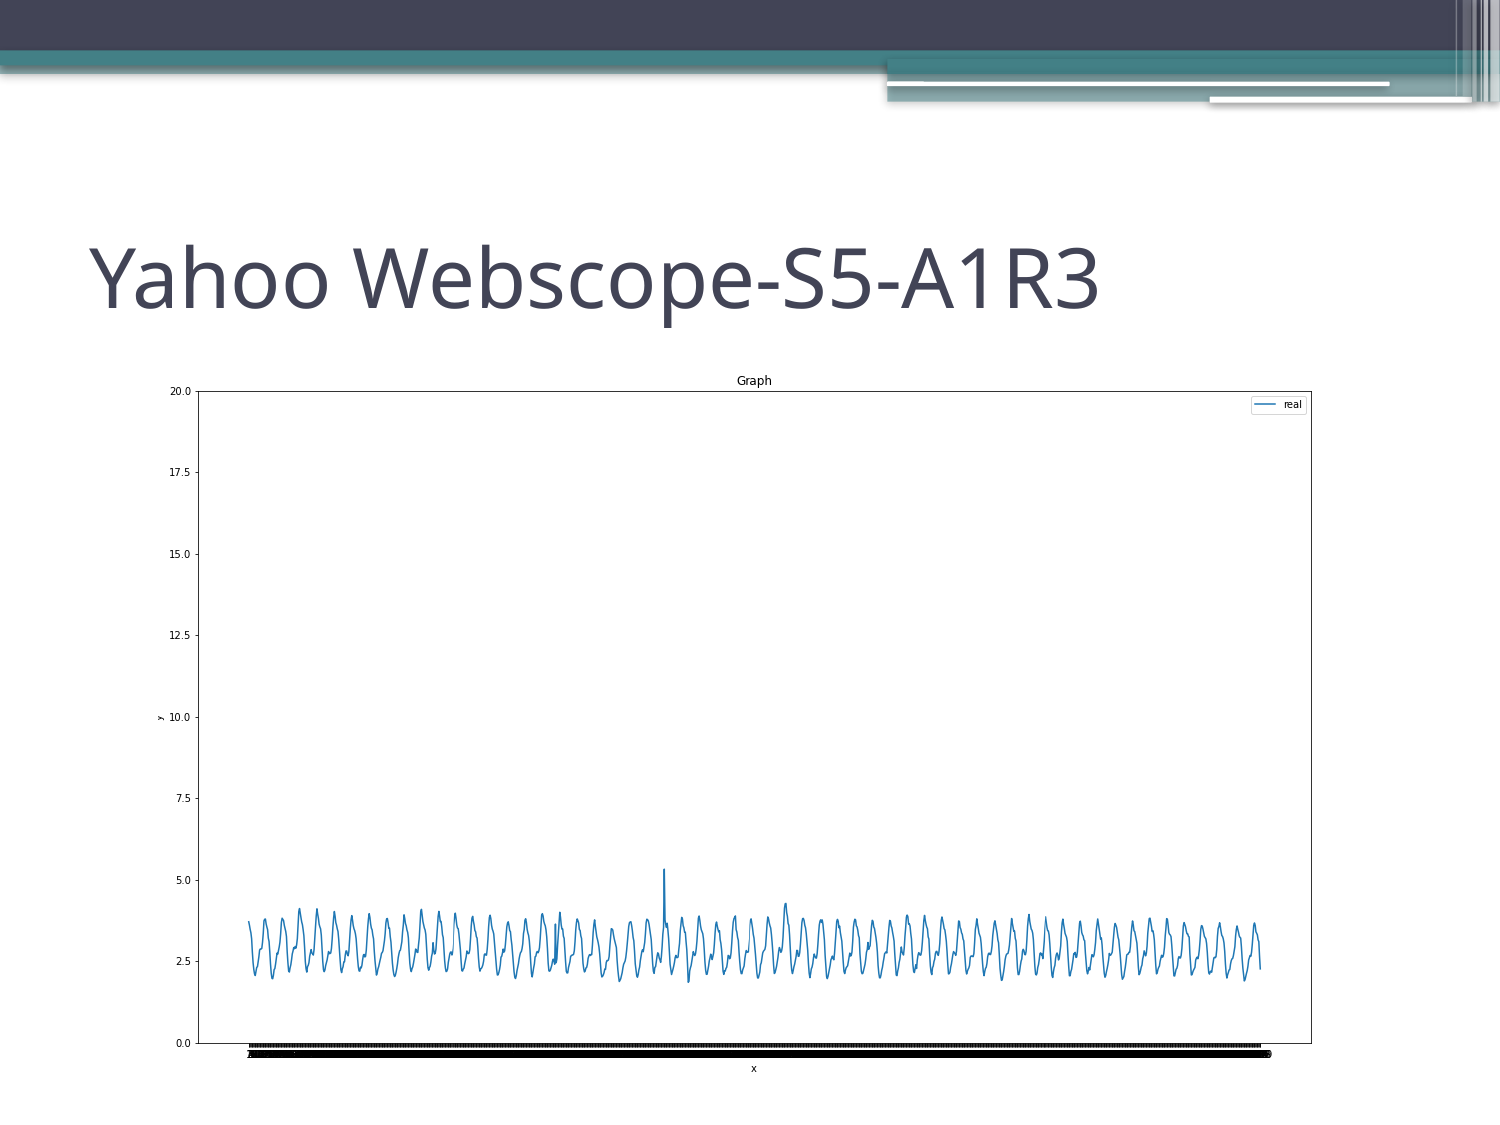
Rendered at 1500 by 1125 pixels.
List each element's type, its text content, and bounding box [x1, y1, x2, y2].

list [157, 368, 1343, 1079]
title Yahoo Webscope-S5-A1R3 [75, 187, 1425, 363]
